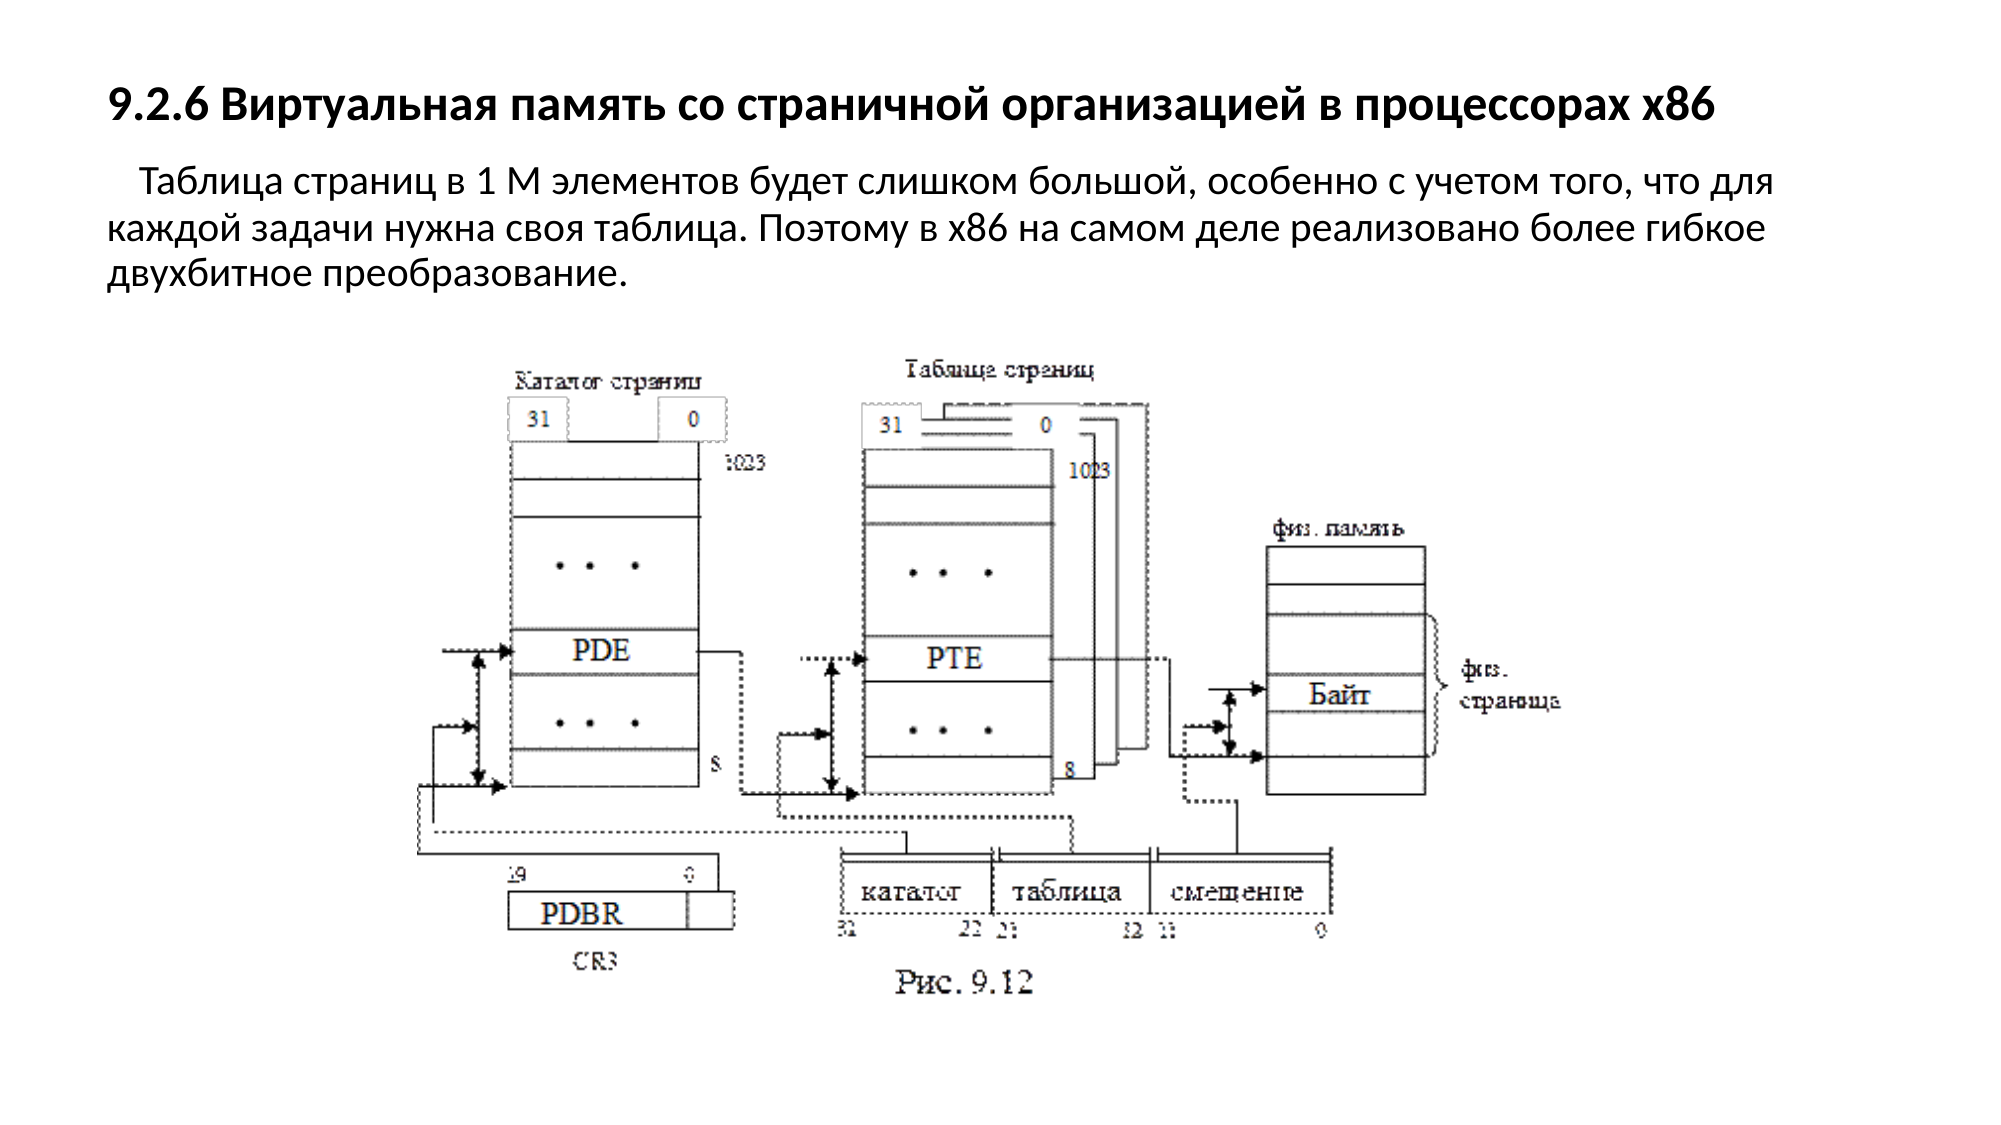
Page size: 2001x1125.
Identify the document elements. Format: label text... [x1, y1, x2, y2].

list 9.2.6 Виртуальная память со страничной организацией в процессорах х86 Таблица страниц в 1 М элементов будет слишком большой, особенно с учетом того, что для каждой задачи нужна своя таблица. Поэтому в х86 на самом деле реализовано более гибкое двухбитное преобразование. [91, 69, 1910, 1014]
picture [417, 344, 1585, 1014]
